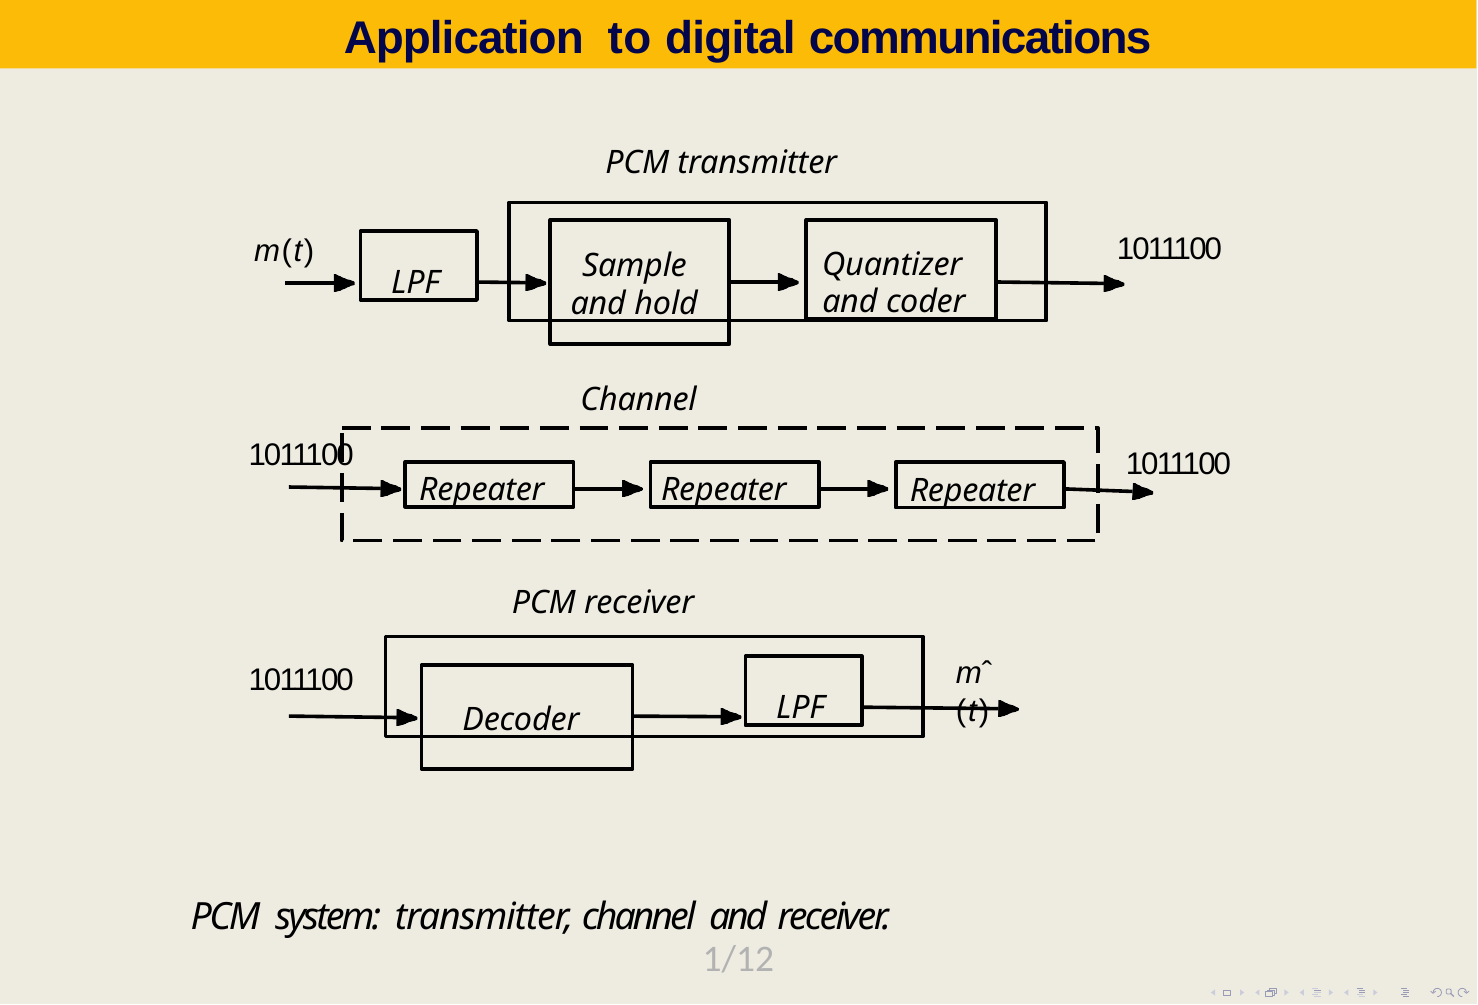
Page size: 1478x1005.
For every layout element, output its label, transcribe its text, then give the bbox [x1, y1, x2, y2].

text_box LPF [360, 231, 477, 301]
text_box [1103, 275, 1125, 292]
text_box [0, 0, 1477, 69]
text_box [341, 427, 1099, 541]
text_box m(t) [252, 228, 321, 268]
text_box Quantizer and coder [806, 219, 997, 319]
text_box mˆ (t) [953, 650, 1023, 728]
text_box 1011100 [246, 657, 363, 698]
text_box [720, 708, 742, 725]
text_box Channel [578, 375, 711, 417]
text_box 1011100 [1123, 441, 1240, 481]
footer 1/12 [502, 933, 975, 985]
text_box PCM system: transmitter, channel and receiver. [188, 889, 1208, 937]
text_box [777, 273, 799, 291]
text_box Decoder [385, 636, 923, 737]
text_box 1011100 [246, 432, 363, 472]
text_box [525, 274, 547, 291]
text_box [333, 274, 355, 292]
text_box [550, 321, 730, 345]
text_box [1132, 483, 1154, 500]
text_box 1011100 [1114, 226, 1232, 266]
text_box PCM transmitter [603, 139, 865, 181]
text_box LPF [745, 656, 862, 726]
text_box [396, 709, 418, 726]
title Application to digital communications [341, 5, 1154, 176]
text_box [421, 737, 633, 769]
text_box PCM receiver [509, 579, 717, 621]
text_box Sample and hold [509, 202, 1047, 321]
